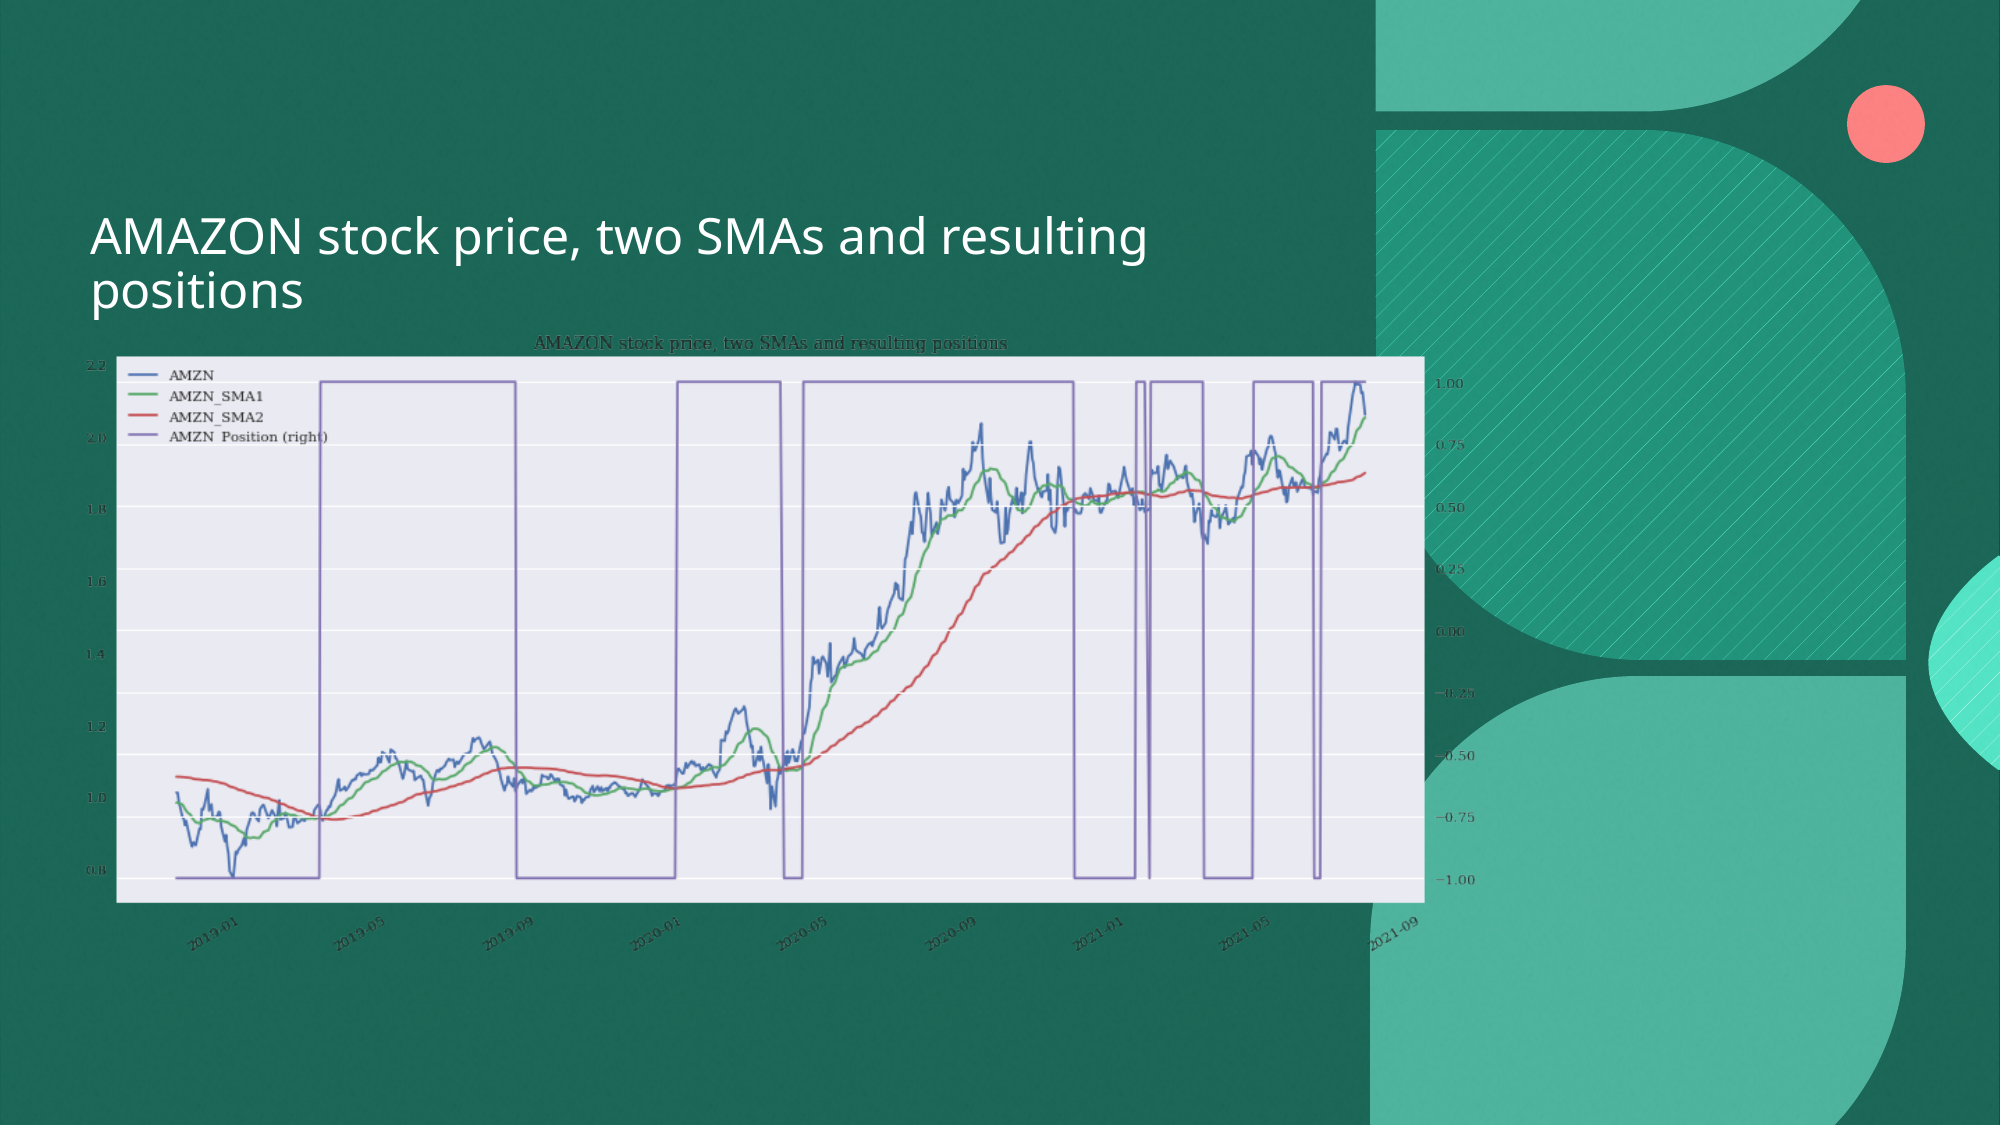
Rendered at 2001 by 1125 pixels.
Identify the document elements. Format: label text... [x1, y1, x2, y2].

title AMAZON stock price, two SMAs and resulting positions [75, 109, 1336, 326]
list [74, 326, 1486, 963]
